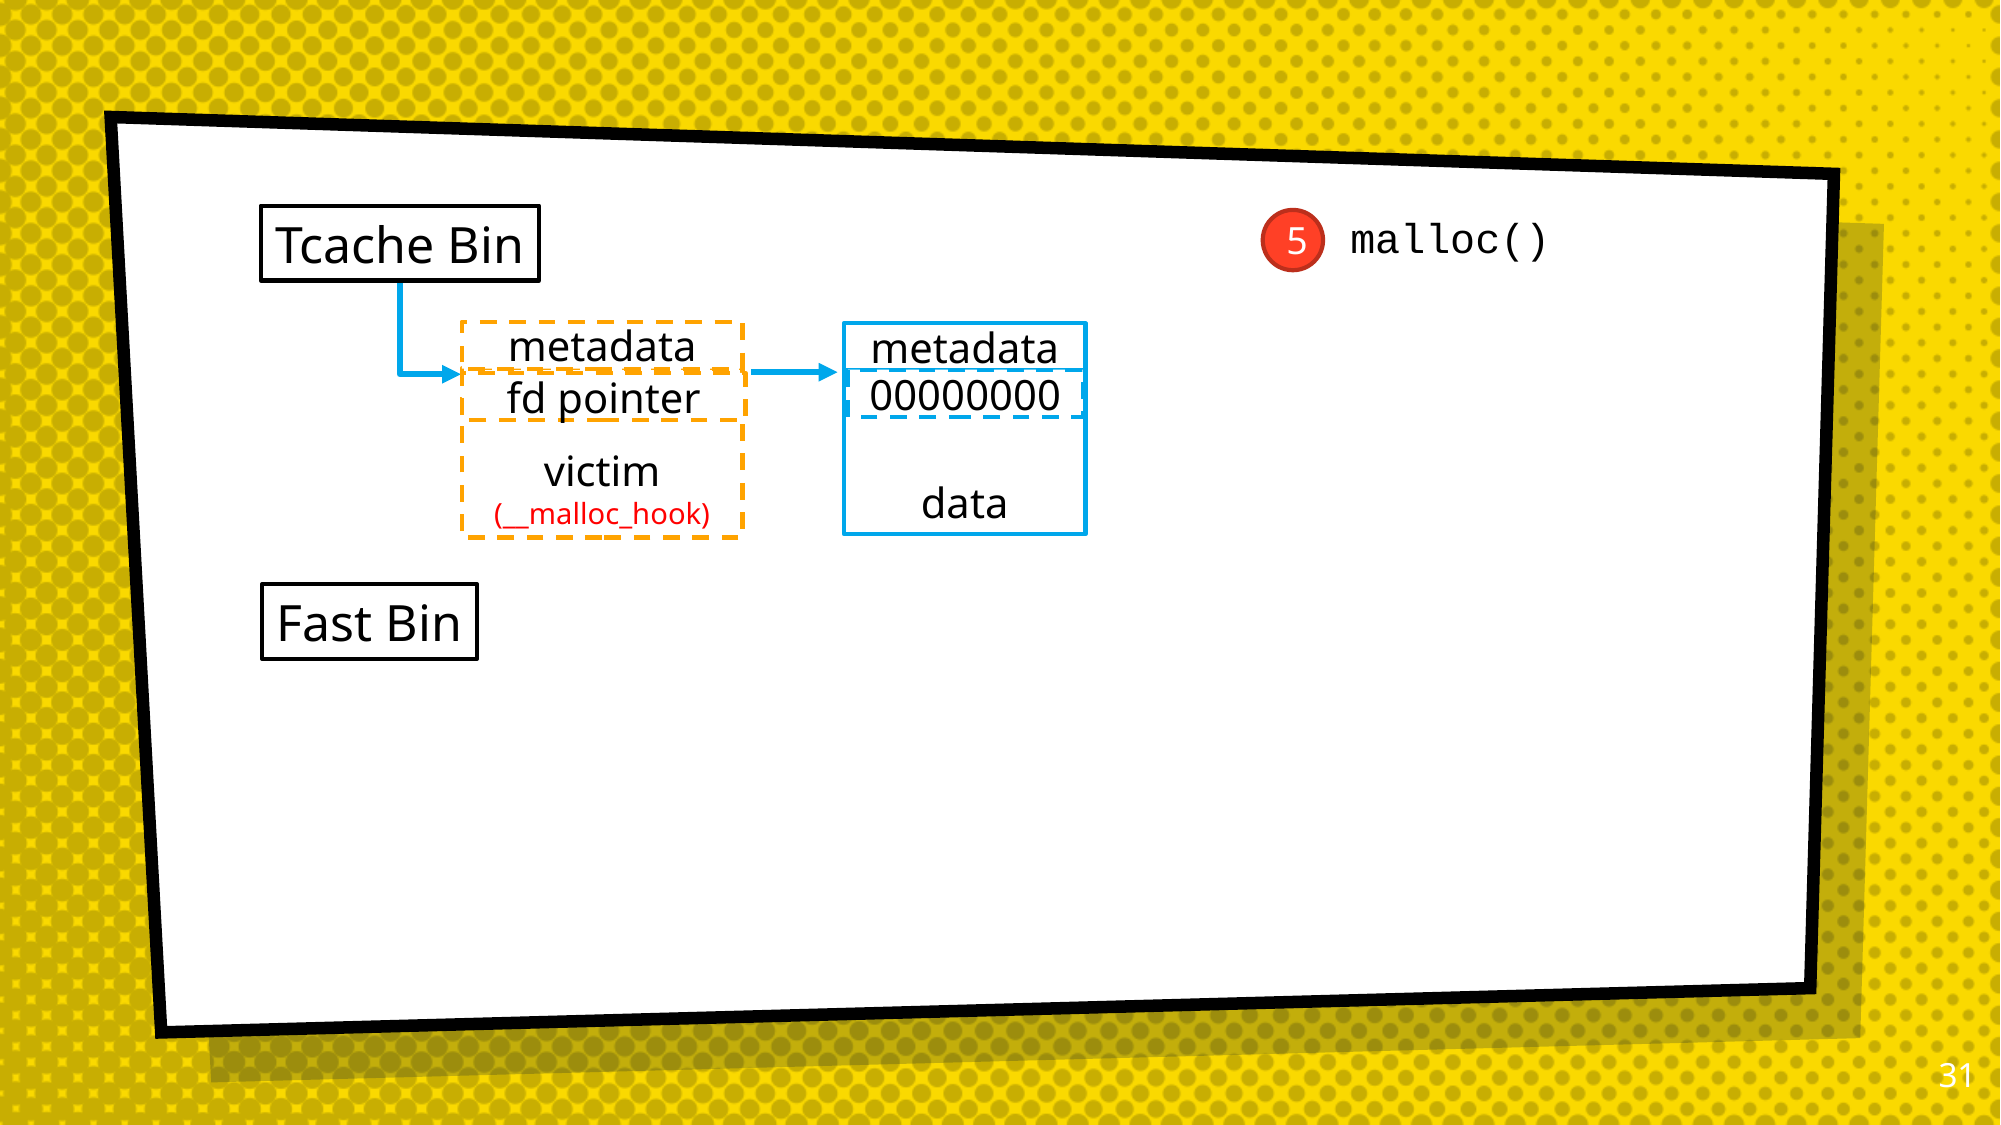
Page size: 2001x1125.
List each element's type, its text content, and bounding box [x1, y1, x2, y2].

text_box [843, 323, 1086, 535]
text_box 5 [1260, 207, 1326, 273]
slide_number 30 [1871, 1038, 1992, 1125]
text_box Fast Bin [260, 582, 479, 661]
text_box malloc() [1334, 196, 1682, 279]
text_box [461, 321, 746, 538]
text_box Tcache Bin [259, 204, 541, 283]
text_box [384, 297, 477, 360]
